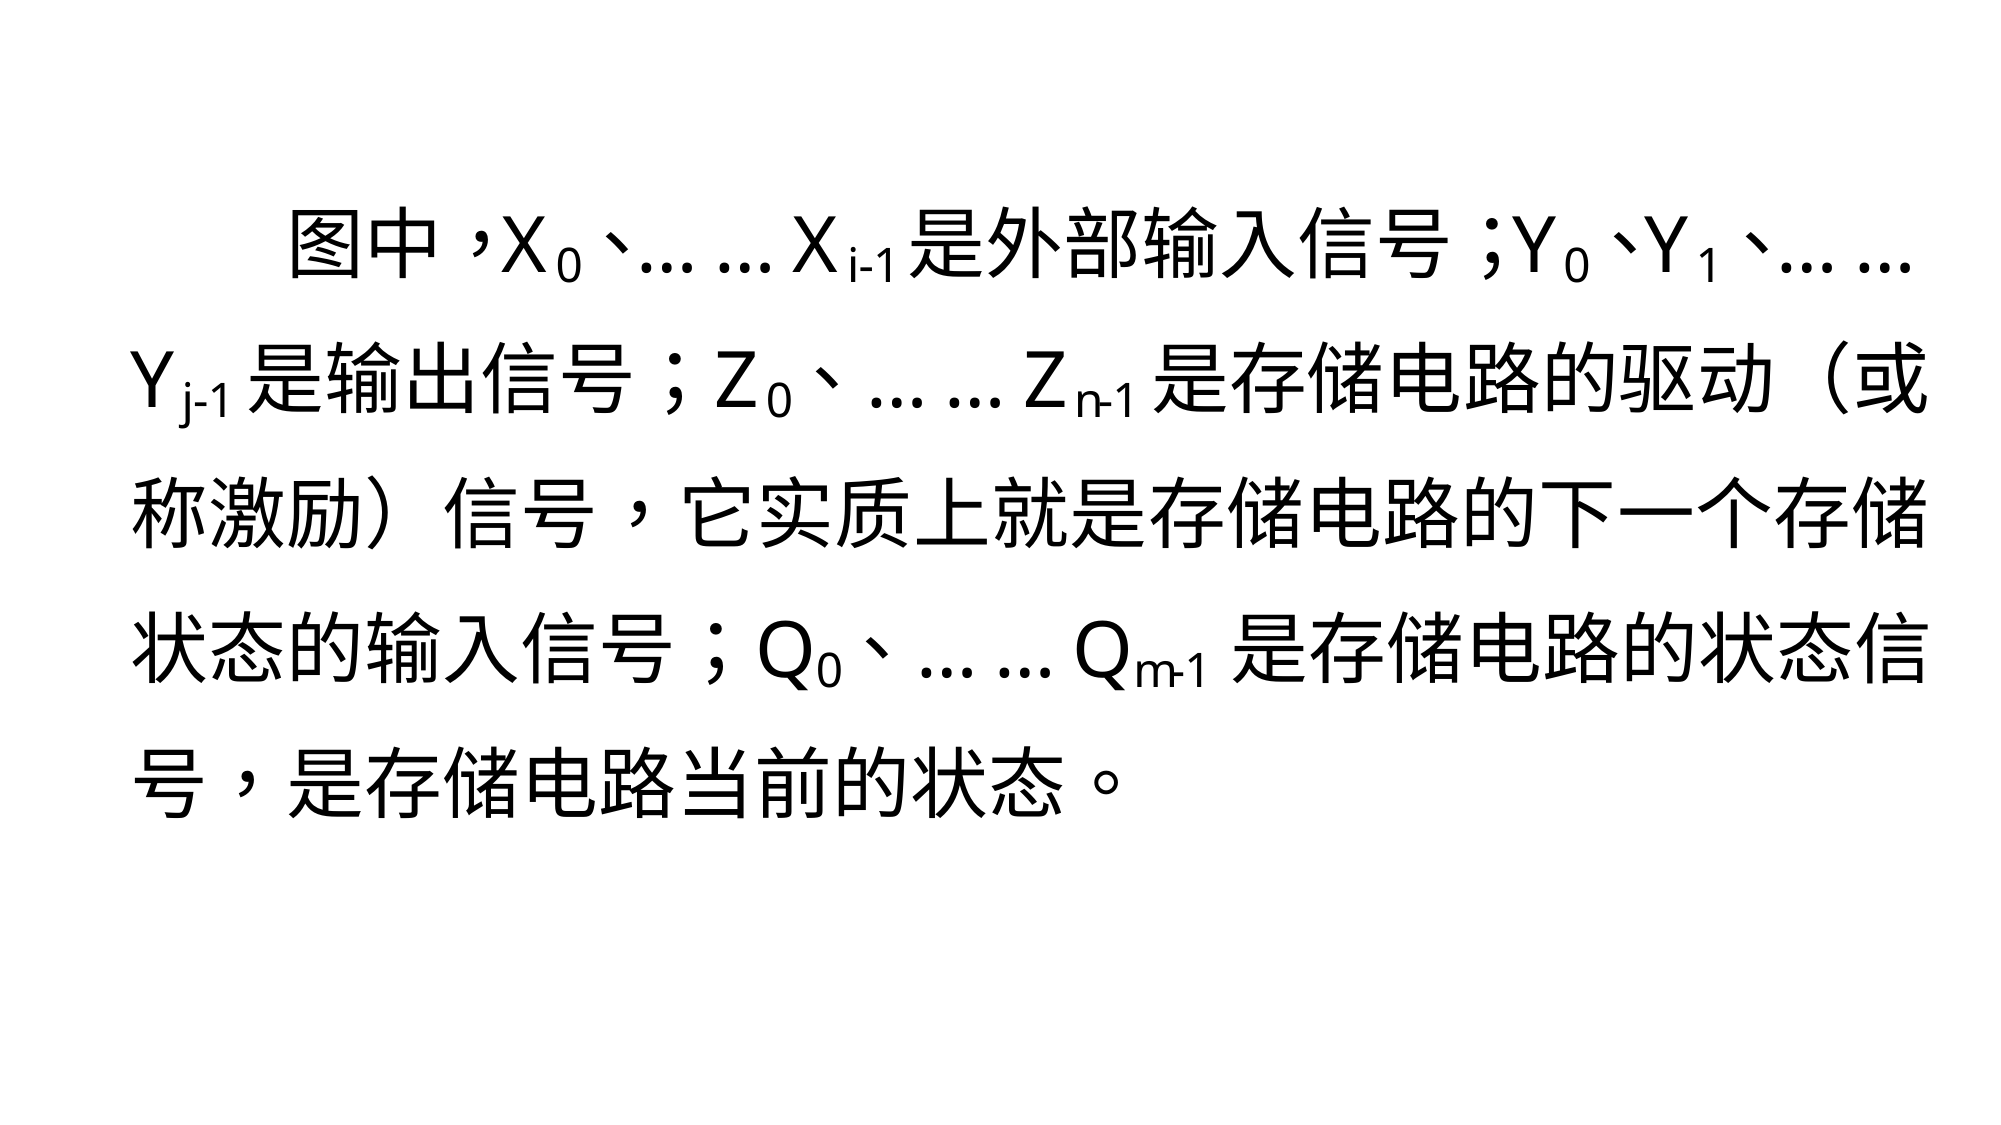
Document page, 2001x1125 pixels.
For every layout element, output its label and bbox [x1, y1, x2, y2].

picture [130, 181, 1929, 858]
